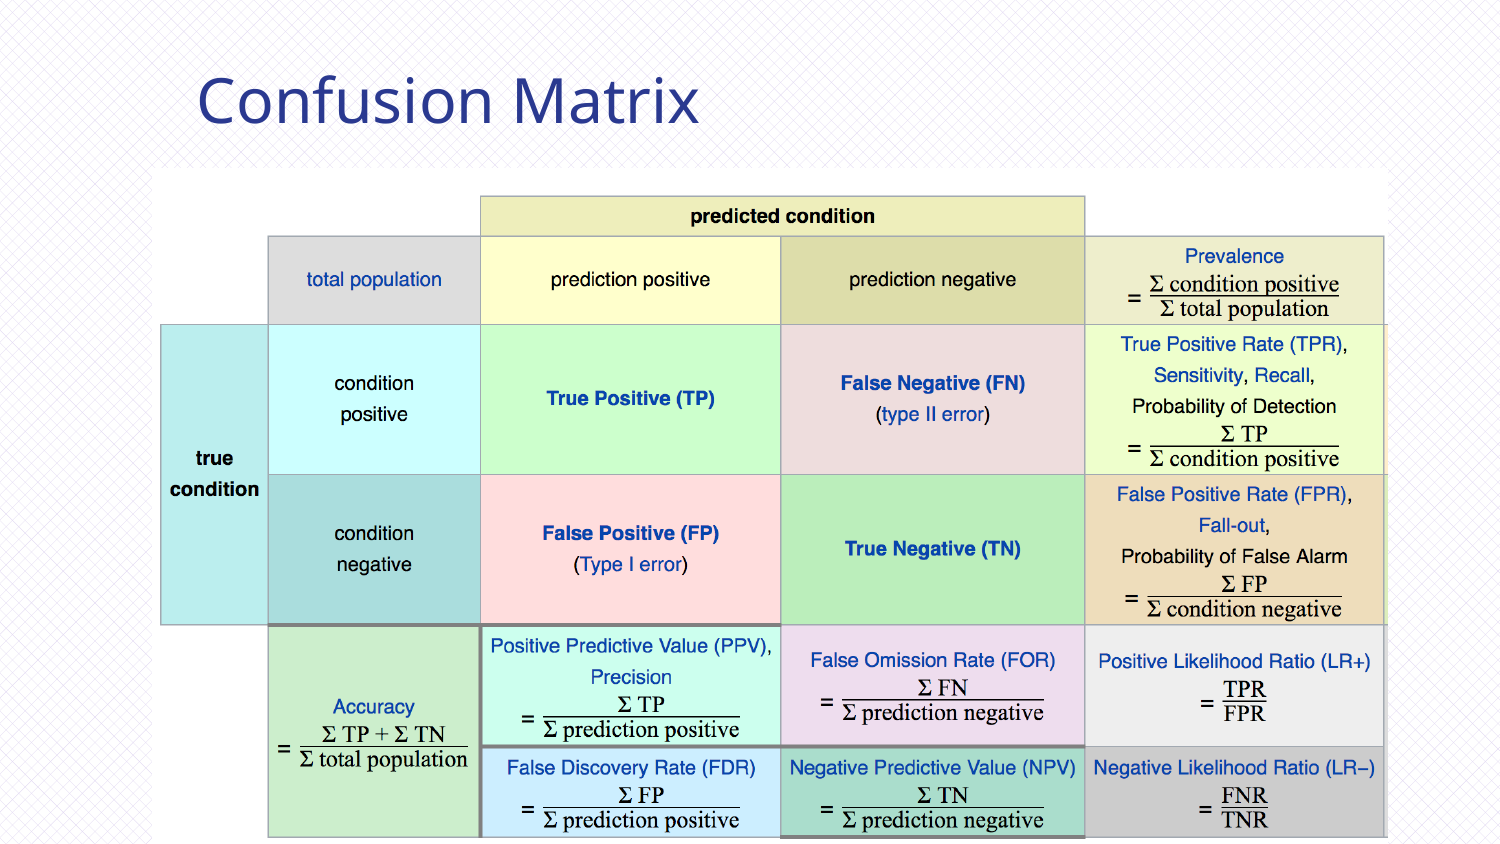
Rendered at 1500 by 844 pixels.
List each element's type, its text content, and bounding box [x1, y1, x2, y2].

picture [152, 168, 1388, 844]
text_box [170, 34, 1330, 157]
text_box Confusion Matrix [181, 45, 1500, 146]
